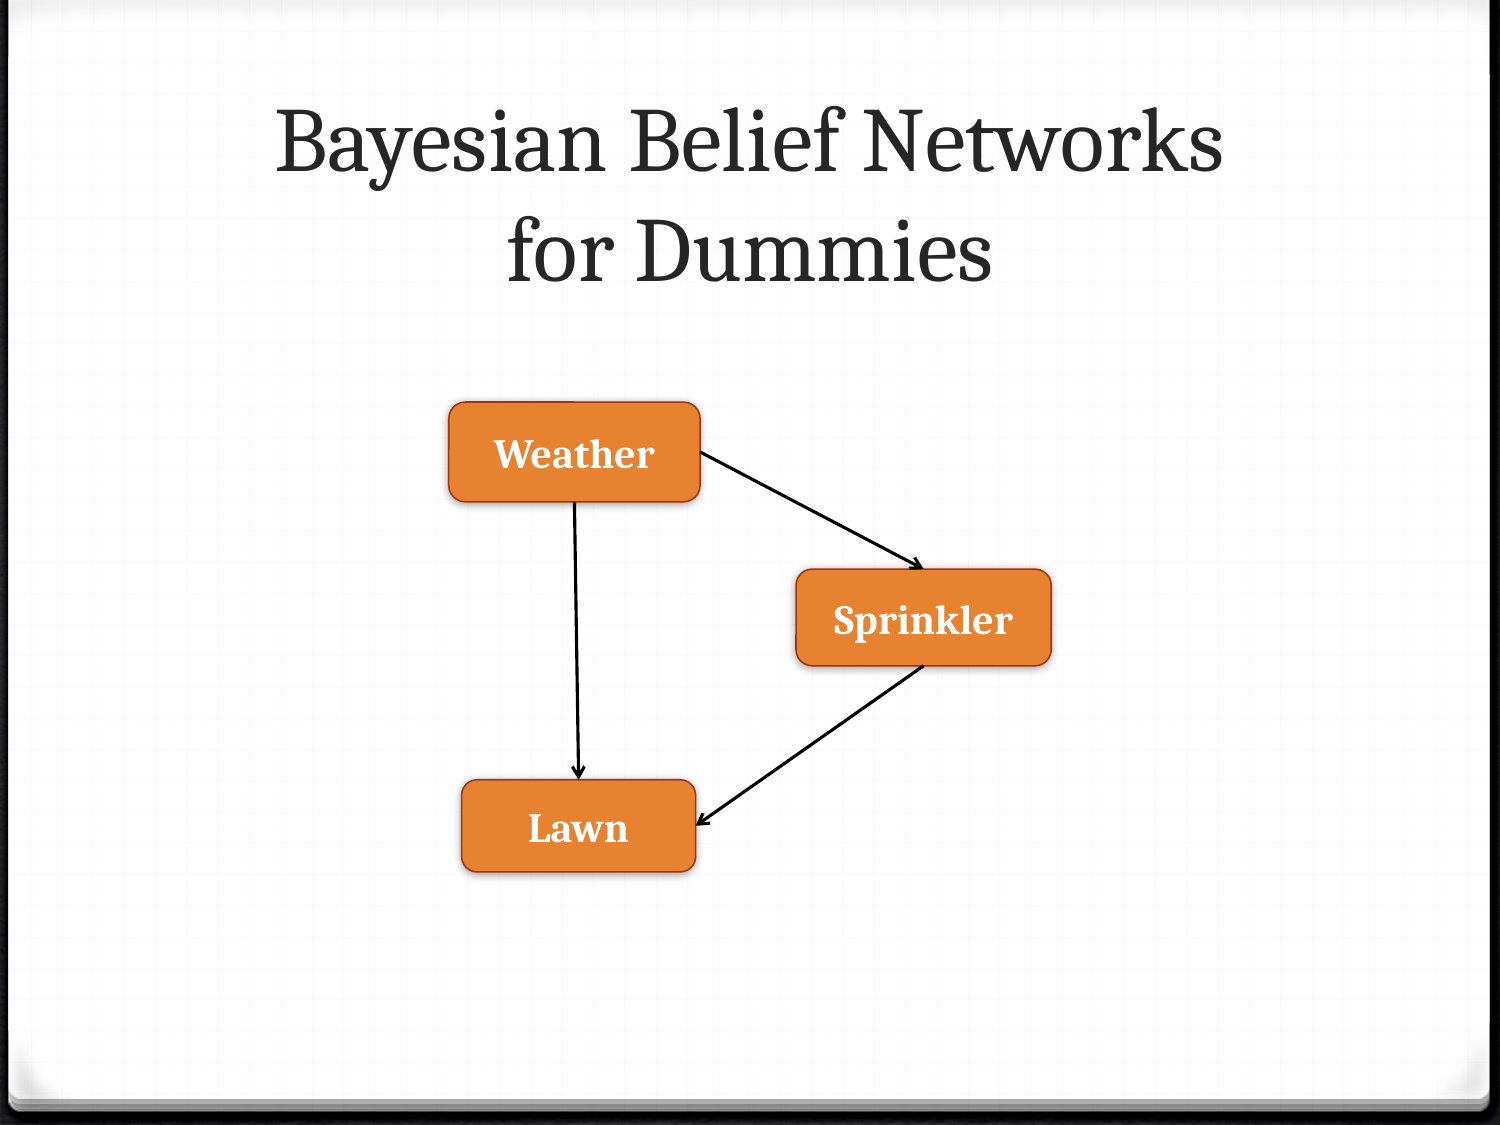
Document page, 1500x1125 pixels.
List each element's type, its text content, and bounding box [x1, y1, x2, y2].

picture [0, 0, 1500, 1125]
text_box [448, 401, 1052, 873]
title Bayesian Belief Networks for Dummies [90, 71, 1410, 309]
